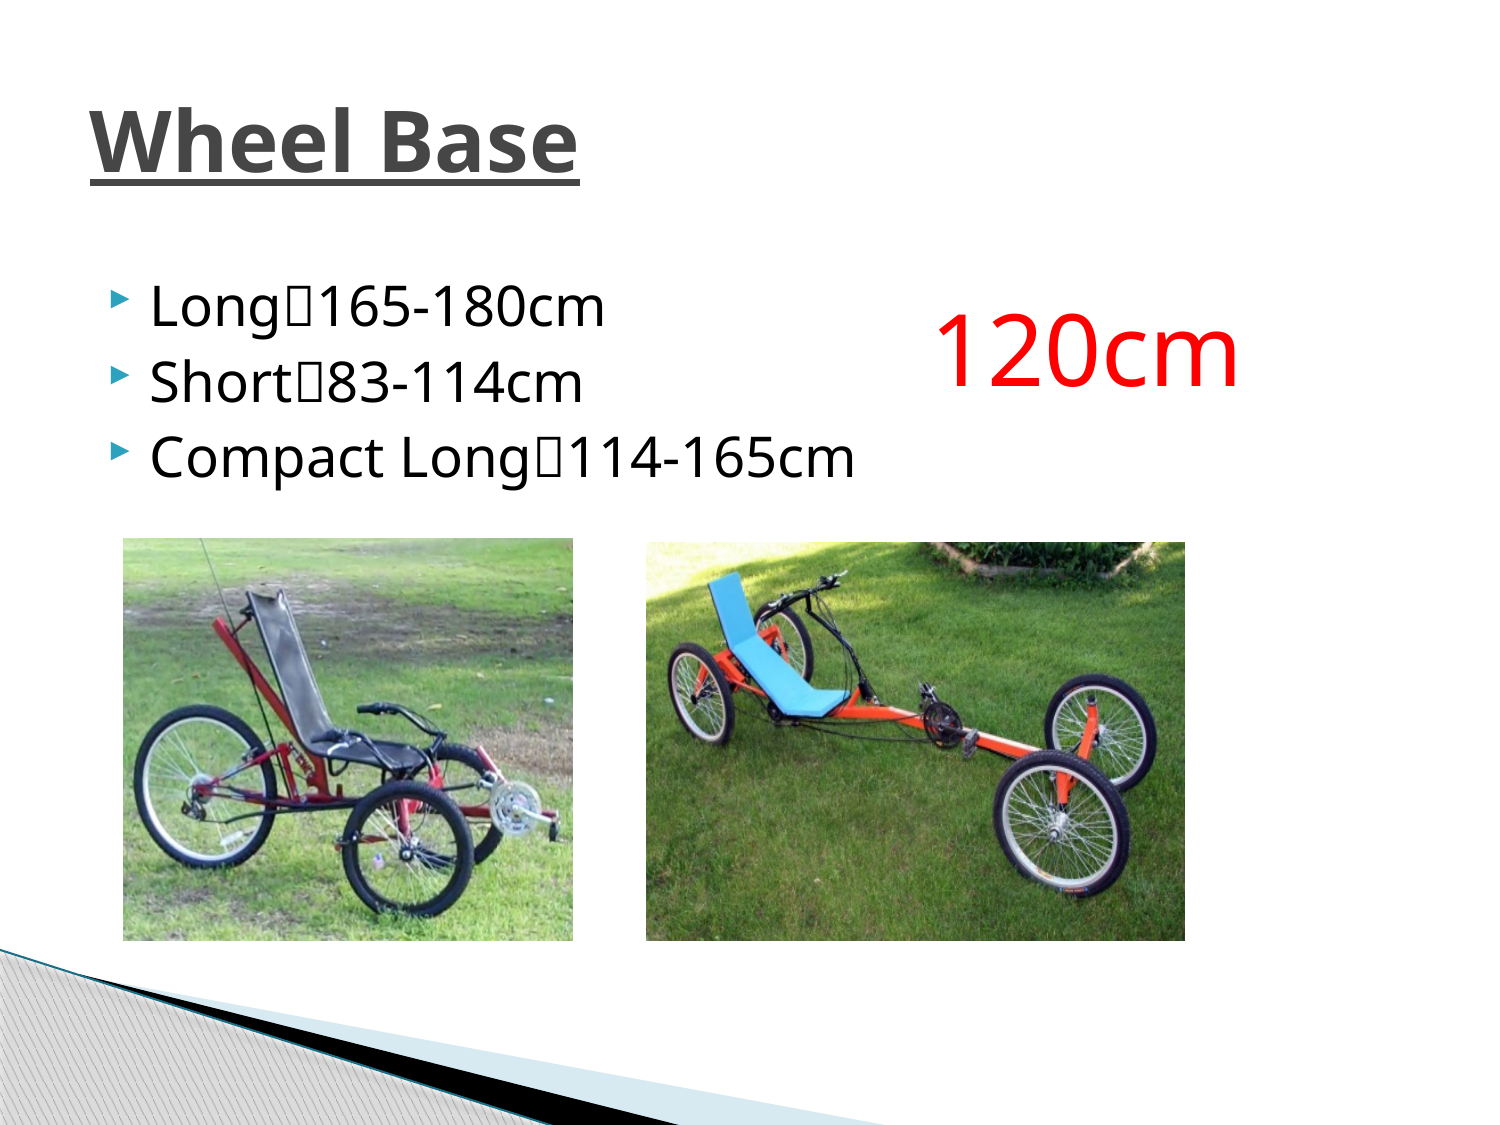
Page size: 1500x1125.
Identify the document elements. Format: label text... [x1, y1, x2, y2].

title Wheel Base [75, 45, 1425, 233]
picture [646, 542, 1185, 941]
list Long165-180cm Short83-114cm Compact Long114-165cm [75, 262, 963, 587]
text_box 120cm [915, 278, 1459, 414]
picture [123, 538, 574, 941]
